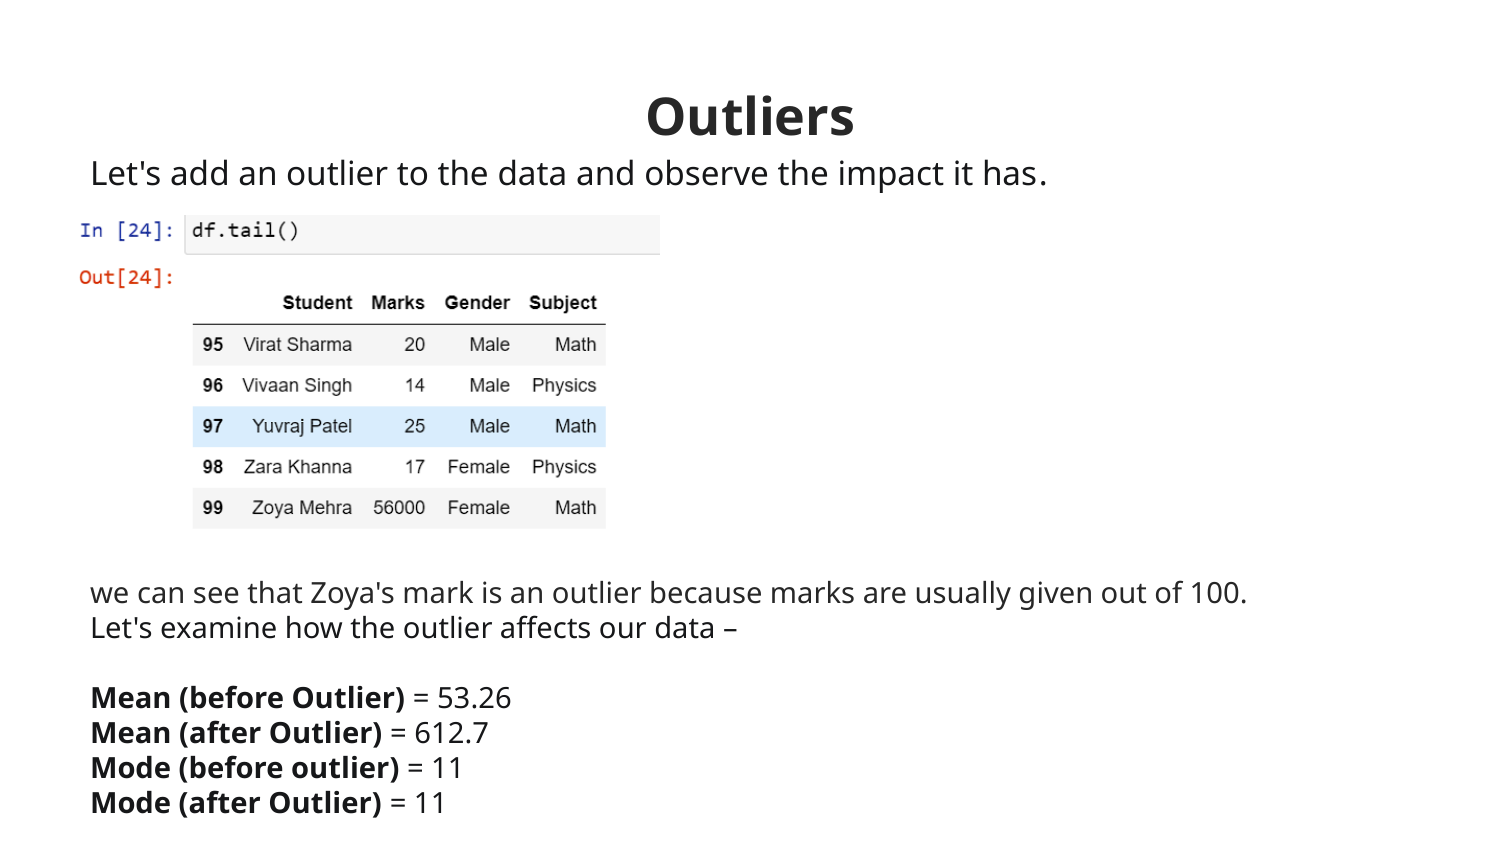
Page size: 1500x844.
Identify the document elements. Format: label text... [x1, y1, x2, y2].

picture [74, 215, 660, 535]
title Outliers [75, 67, 1425, 136]
text_box Let's add an outlier to the data and observe the impact it has. [74, 136, 1425, 244]
text_box we can see that Zoya's mark is an outlier because marks are usually given out of 100. Let's examine how the outlier affects our data – Mean (before Outlier) = 53.26 Mean (after Outlier) = 612.7 Mode (before outlier) = 11 Mode (after Outlier) = 11 [74, 559, 1425, 844]
